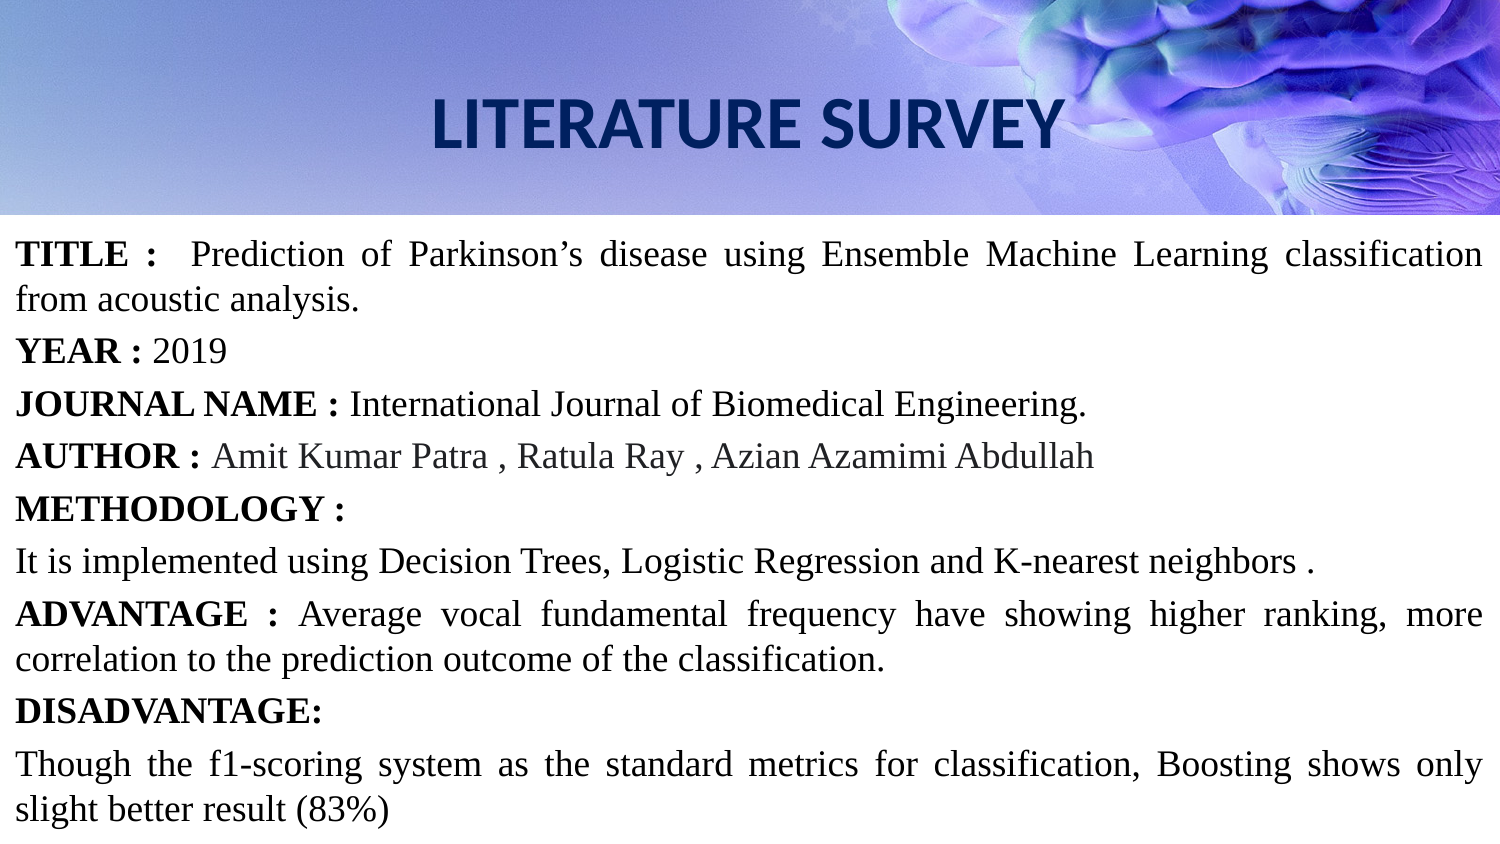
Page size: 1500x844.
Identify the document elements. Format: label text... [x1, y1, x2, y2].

picture [0, 0, 1500, 221]
title LITERATURE SURVEY [72, 65, 1425, 172]
list TITLE : Prediction of Parkinson’s disease using Ensemble Machine Learning classification from acoustic analysis. YEAR : 2019 JOURNAL NAME : International Journal of Biomedical Engineering. AUTHOR : Amit Kumar Patra , Ratula Ray , Azian Azamimi Abdullah METHODOLOGY : It is implemented using Decision Trees, Logistic Regression and K-nearest neighbors . ADVANTAGE : Average vocal fundamental frequency have showing higher ranking, more correlation to the prediction outcome of the classification. DISADVANTAGE: Though the f1-scoring system as the standard metrics for classification, Boosting shows only slight better result (83%) [0, 221, 1500, 844]
